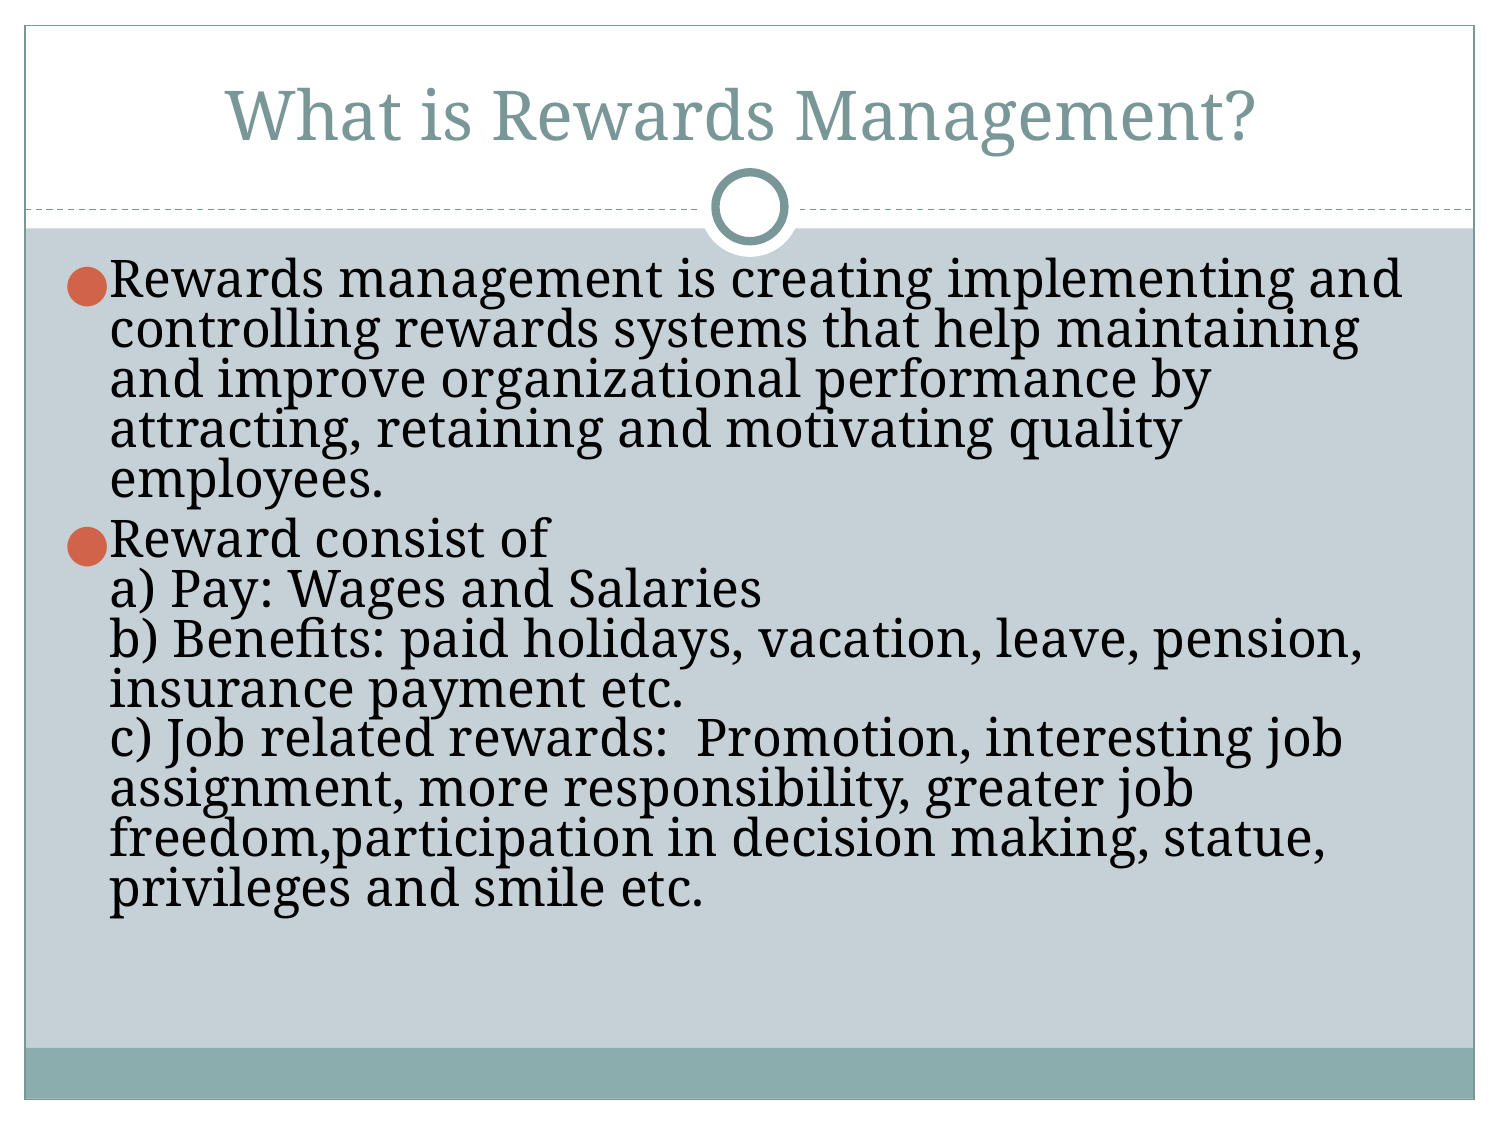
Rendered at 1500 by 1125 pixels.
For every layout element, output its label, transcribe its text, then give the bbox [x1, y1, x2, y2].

title What is Rewards Management? [49, 37, 1450, 162]
list Rewards management is creating implementing and controlling rewards systems that help maintaining and improve organizational performance by attracting, retaining and motivating quality employees. Reward consist of a) Pay: Wages and Salaries b) Benefits: paid holidays, vacation, leave, pension, insurance payment etc. c) Job related rewards: Promotion, interesting job assignment, more responsibility, greater job freedom,participation in decision making, statue, privileges and smile etc. [49, 250, 1445, 1001]
